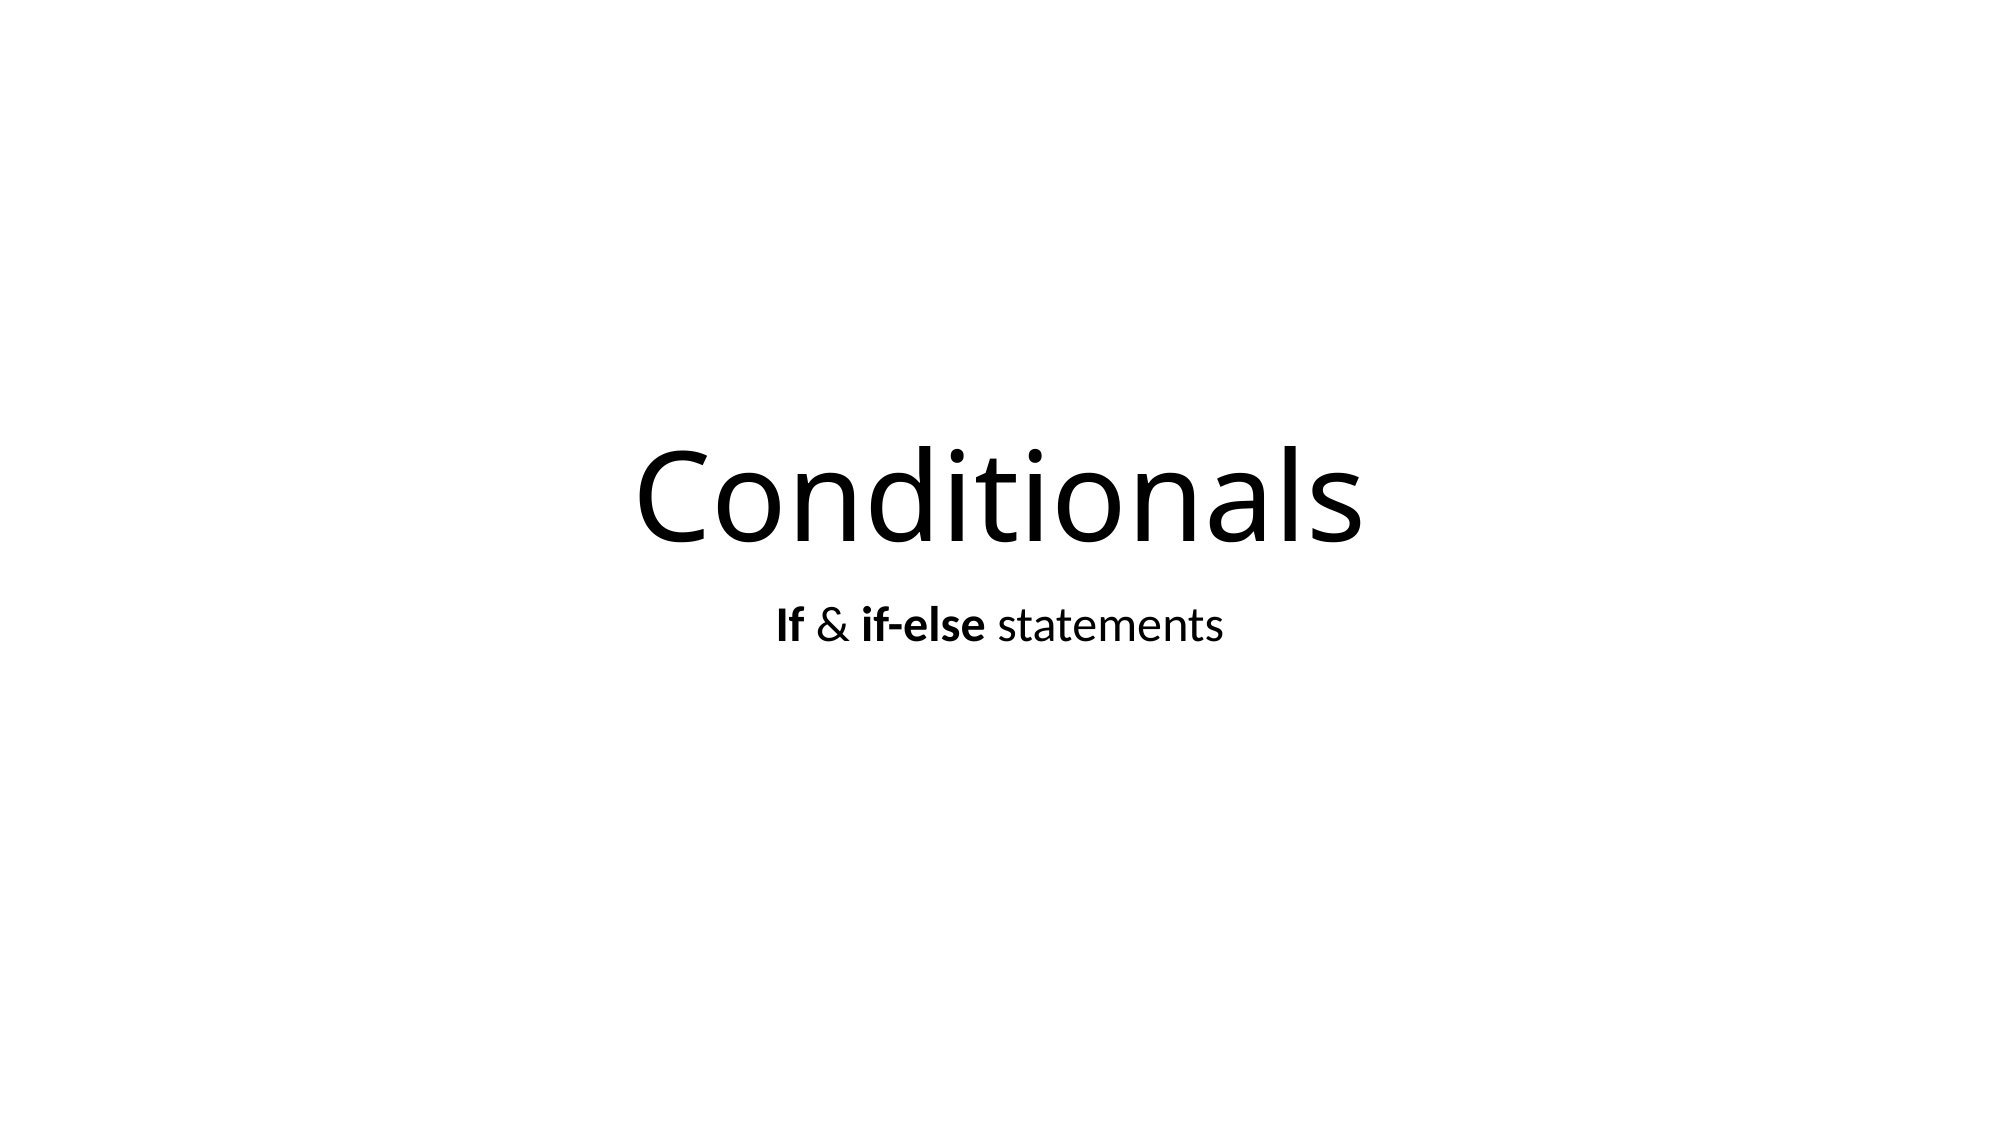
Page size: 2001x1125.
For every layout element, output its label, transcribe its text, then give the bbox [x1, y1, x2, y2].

subtitle If & if-else statements [249, 590, 1750, 863]
title Conditionals [249, 184, 1750, 576]
